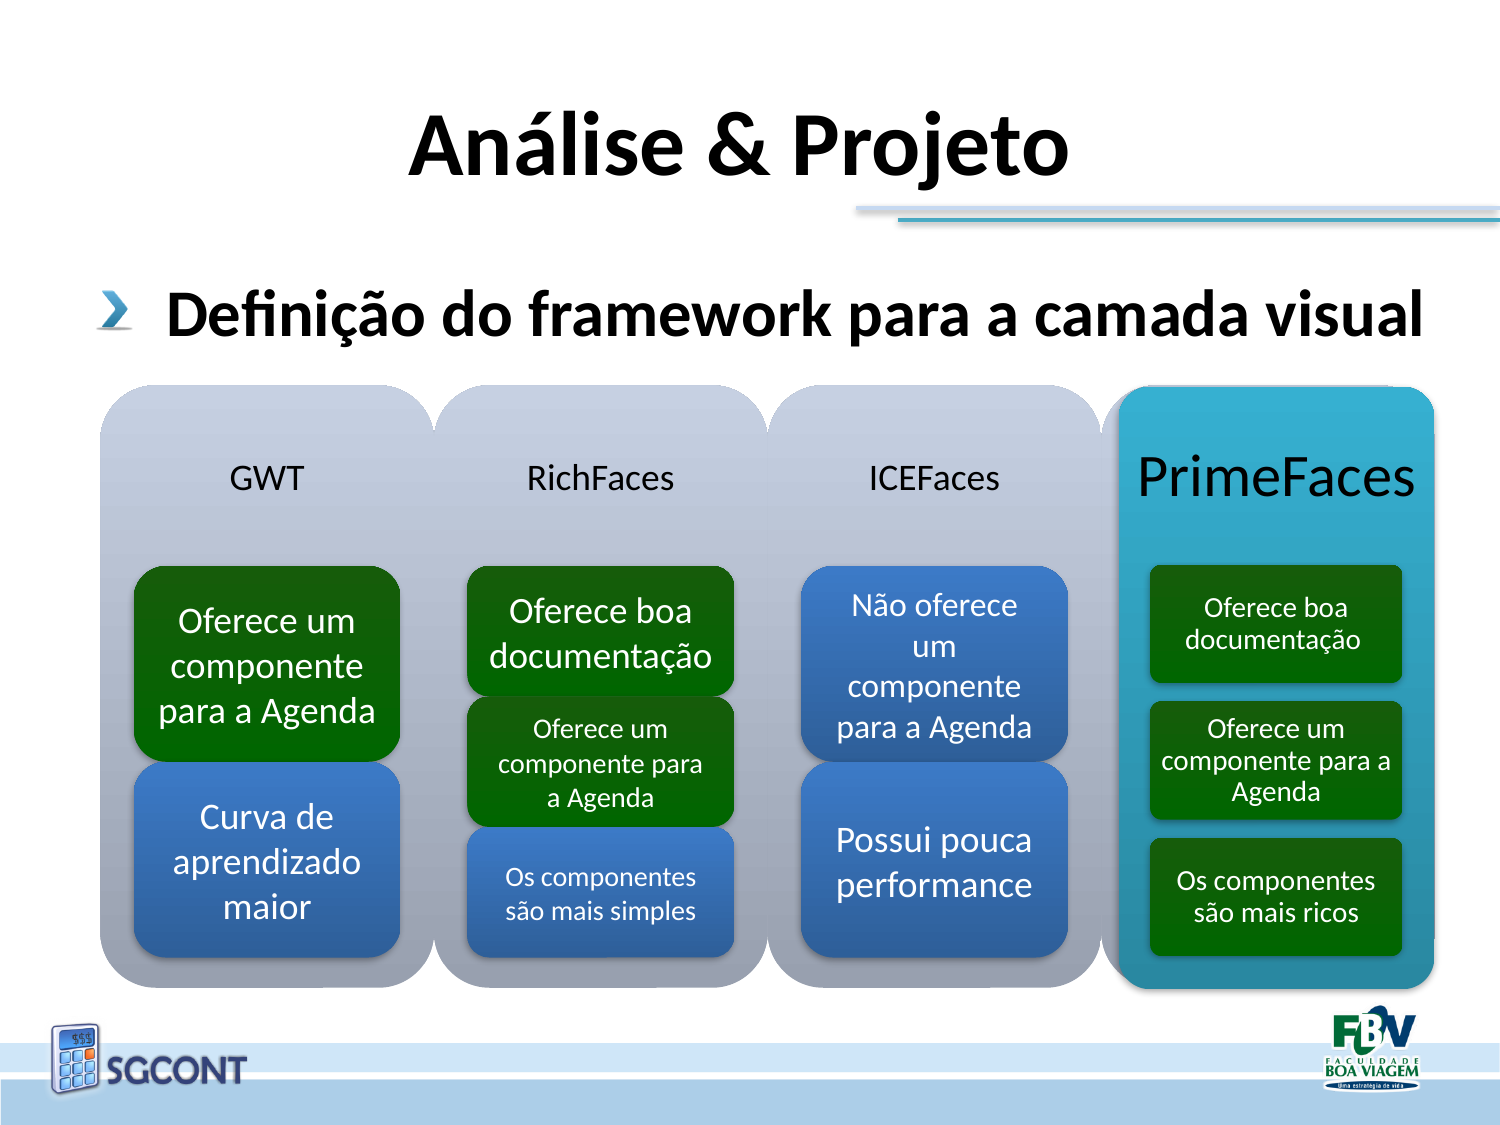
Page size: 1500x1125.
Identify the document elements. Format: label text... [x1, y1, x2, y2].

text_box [1118, 386, 1435, 990]
list Definição do framework para a camada visual [75, 262, 1459, 1005]
title Análise & Projeto [75, 45, 1425, 233]
picture [91, 286, 138, 334]
picture [0, 1005, 1500, 1125]
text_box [100, 385, 1119, 988]
